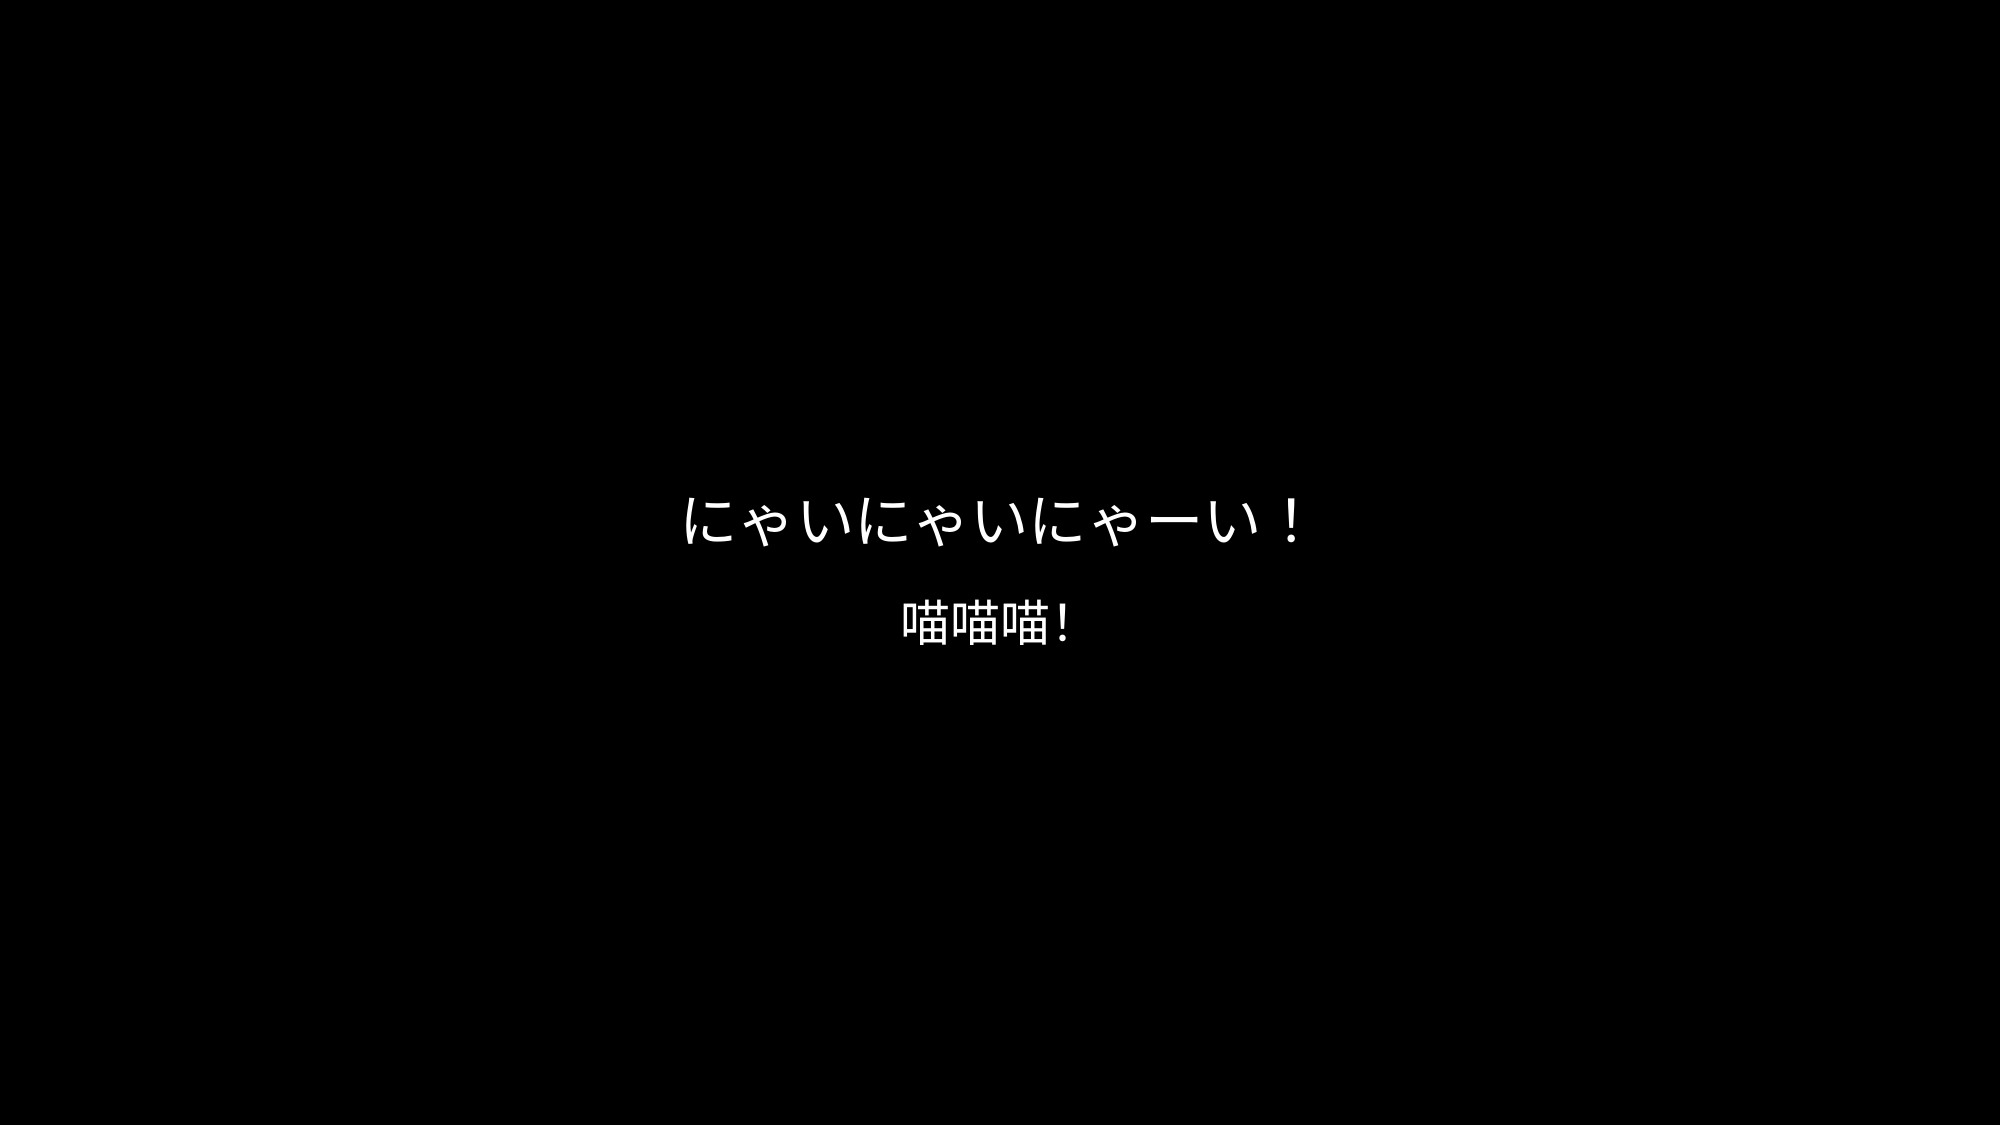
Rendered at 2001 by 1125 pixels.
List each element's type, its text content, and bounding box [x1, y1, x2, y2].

title にゃいにゃいにゃーい！ [0, 170, 2000, 563]
subtitle 喵喵喵！ [0, 590, 2000, 863]
